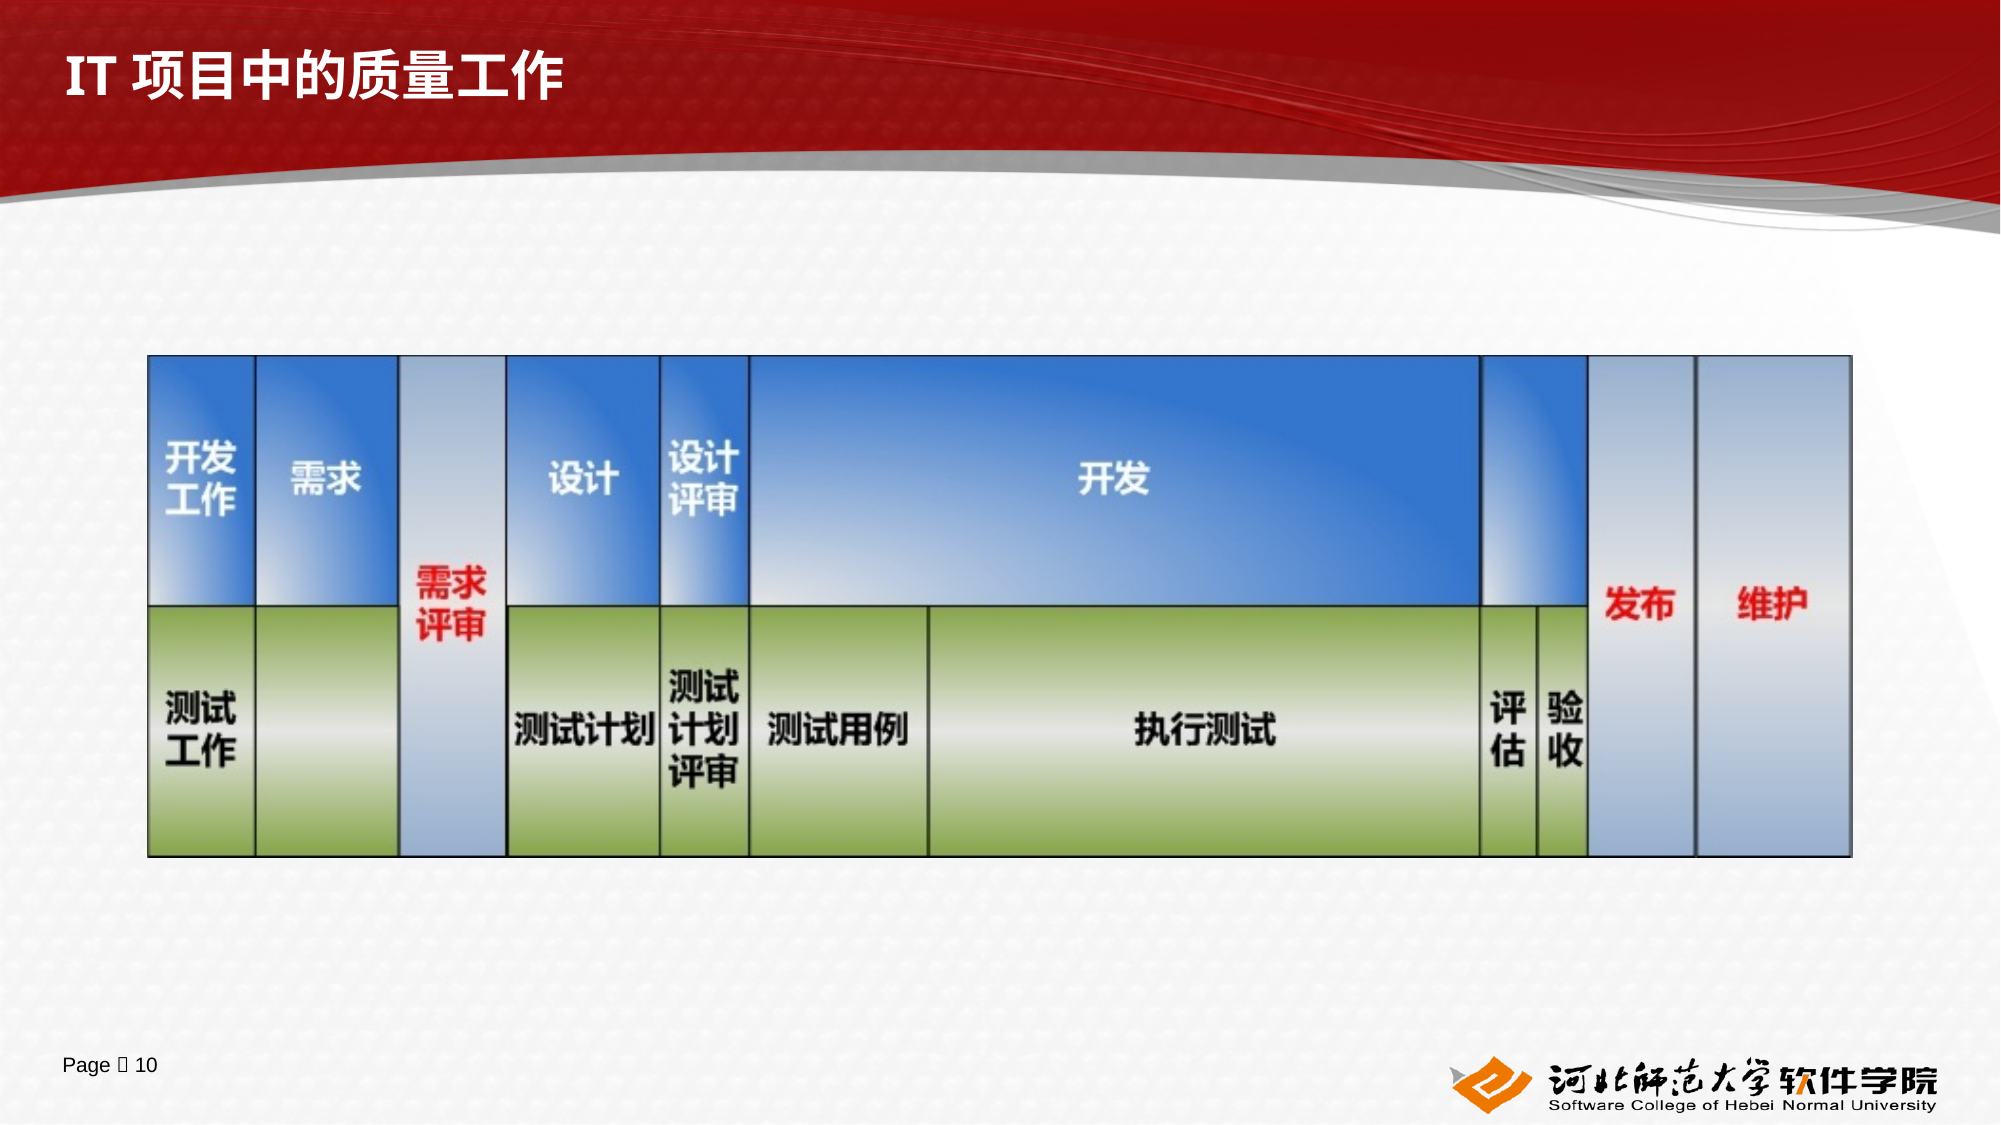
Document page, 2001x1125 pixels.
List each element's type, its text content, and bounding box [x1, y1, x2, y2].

title IT项目中的质量工作 [65, 41, 1930, 148]
picture [0, 0, 2001, 1125]
